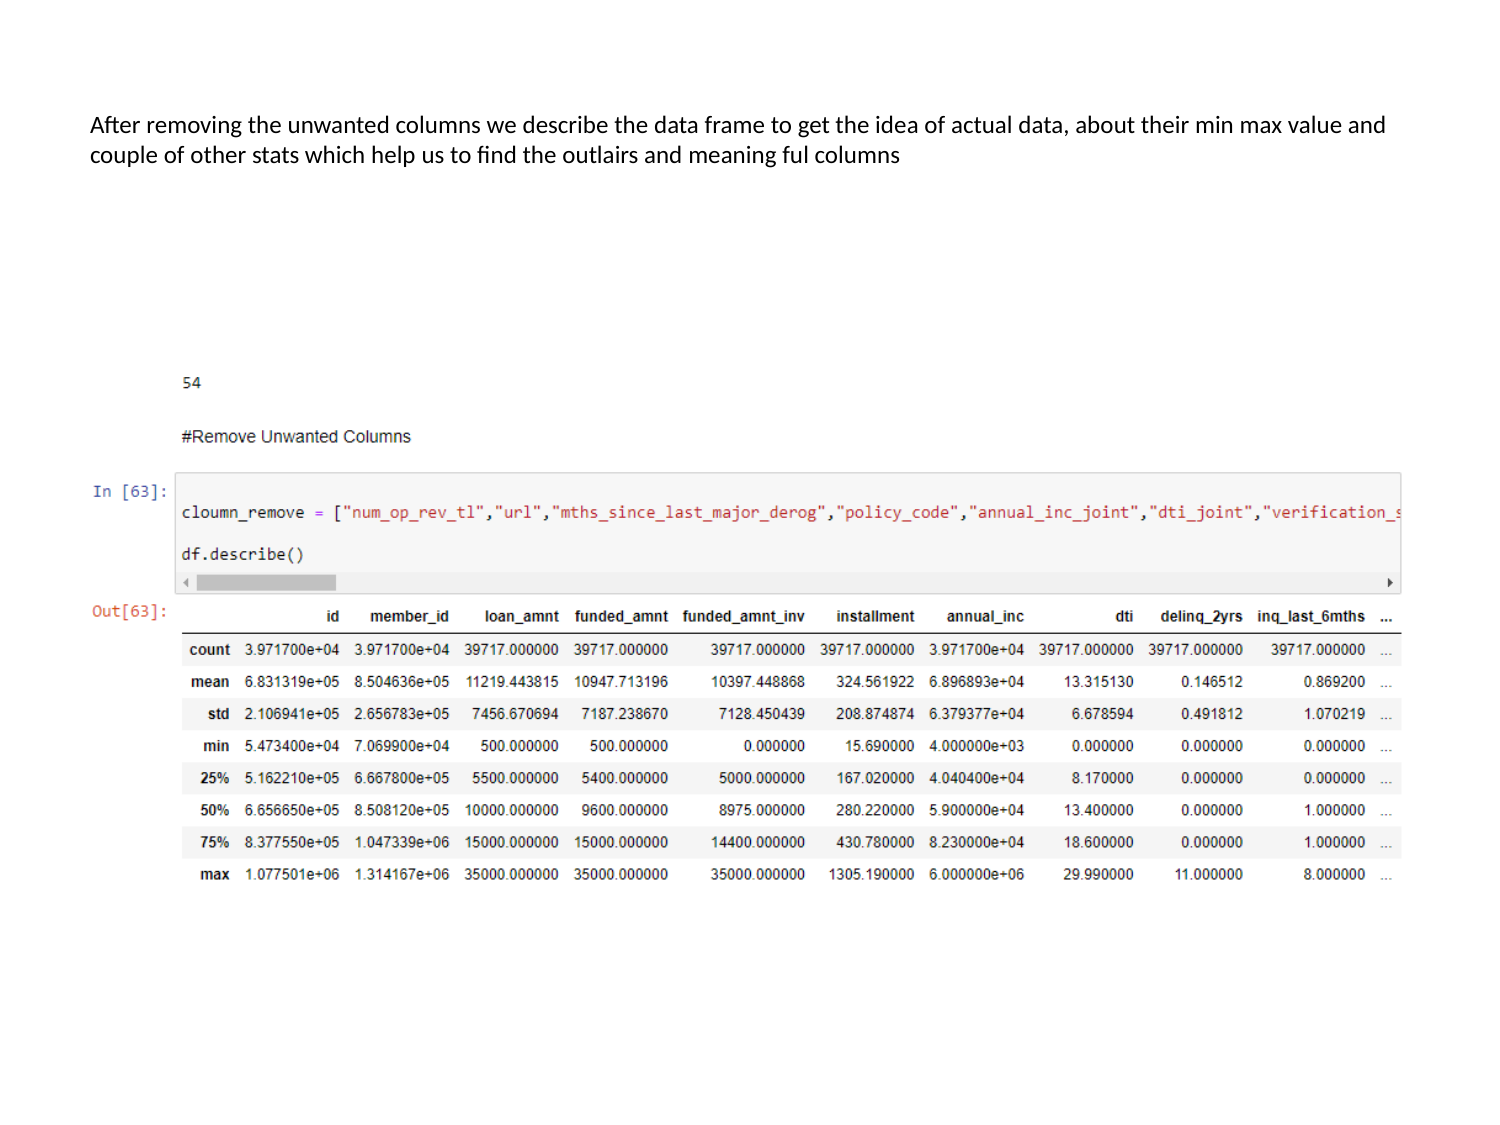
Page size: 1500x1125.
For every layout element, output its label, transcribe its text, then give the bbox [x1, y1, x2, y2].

title After removing the unwanted columns we describe the data frame to get the idea of actual data, about their min max value and couple of other stats which help us to find the outlairs and meaning ful columns [75, 45, 1425, 233]
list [74, 376, 1426, 892]
